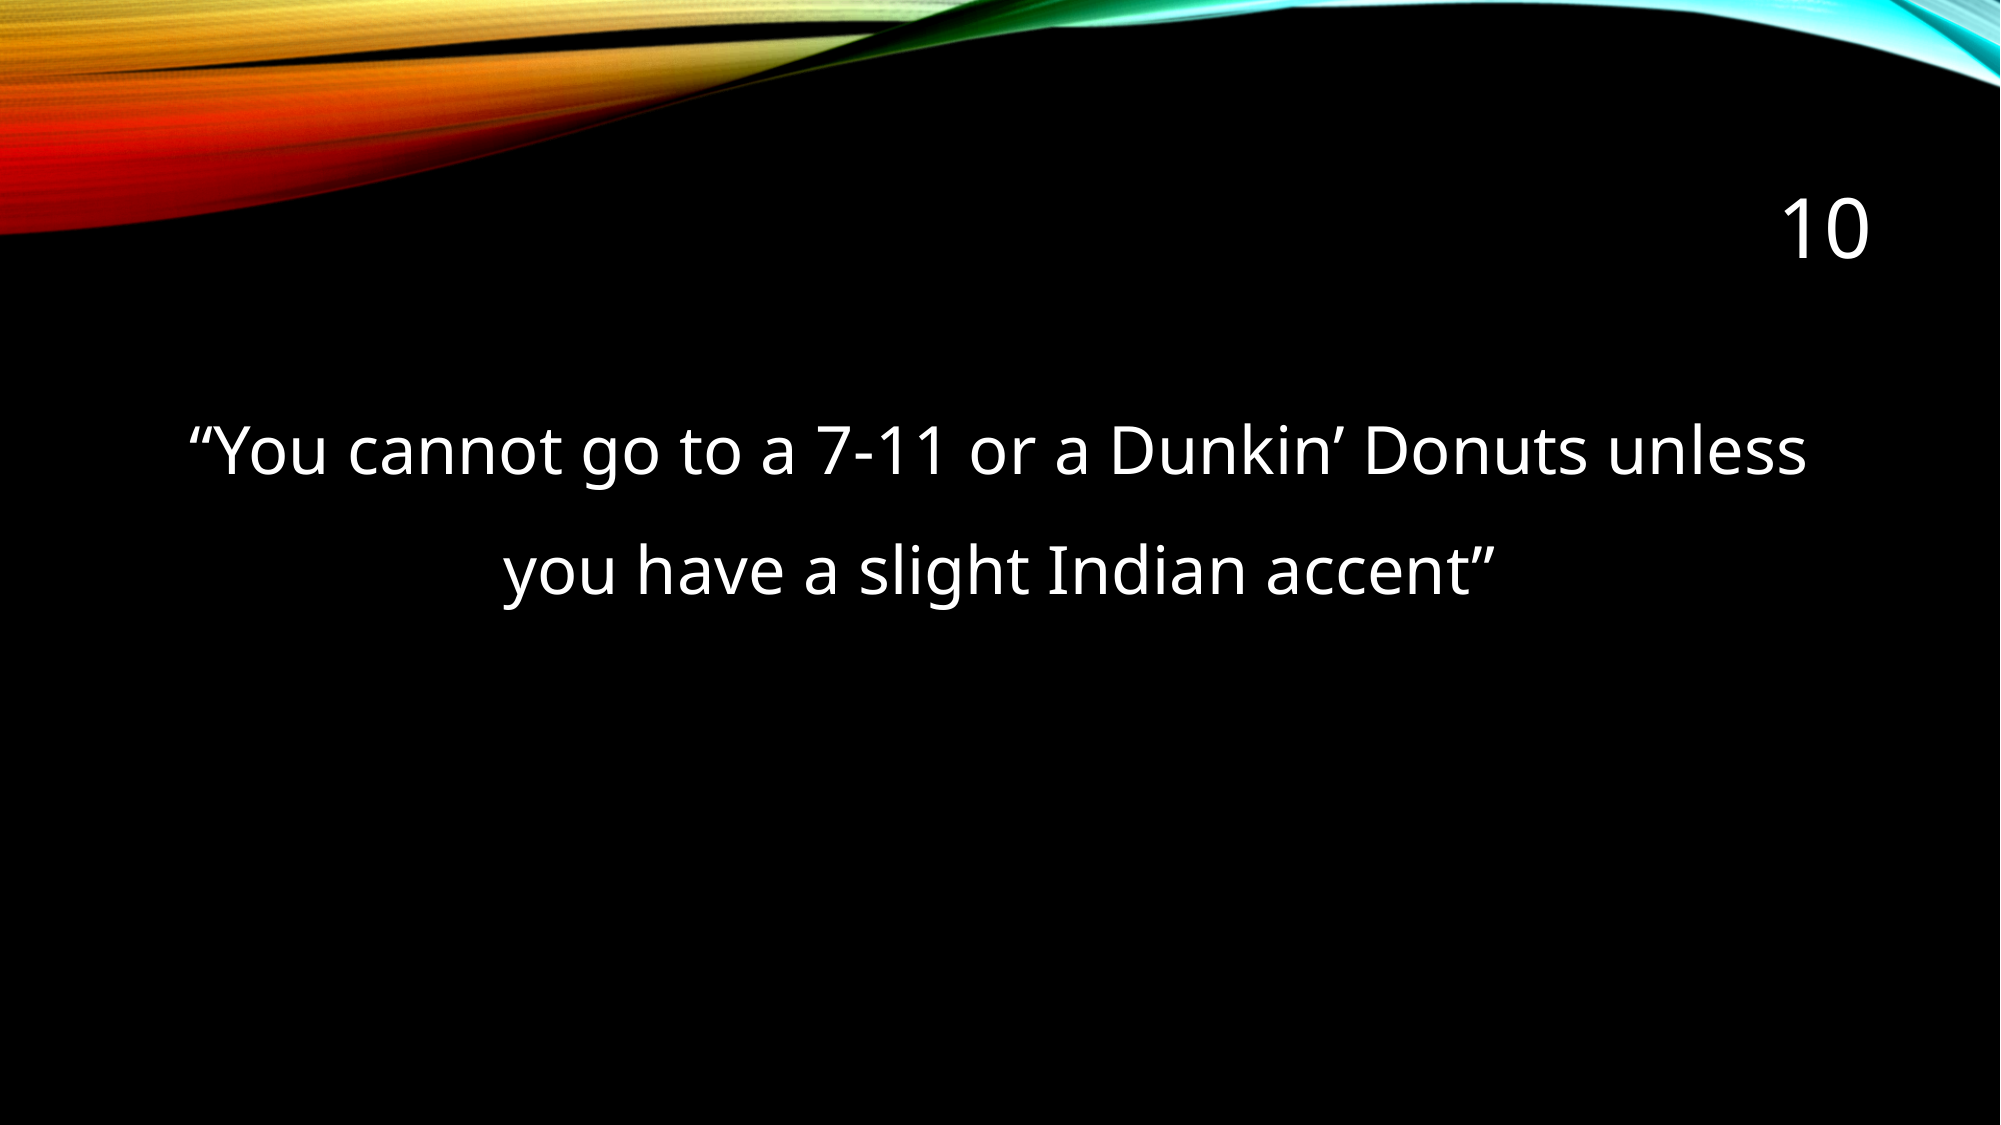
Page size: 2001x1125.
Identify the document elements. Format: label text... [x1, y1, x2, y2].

title 10 [474, 125, 1888, 338]
list “You cannot go to a 7-11 or a Dunkin’ Donuts unless you have a slight Indian accent” [112, 360, 1888, 1021]
picture [0, 0, 2000, 237]
